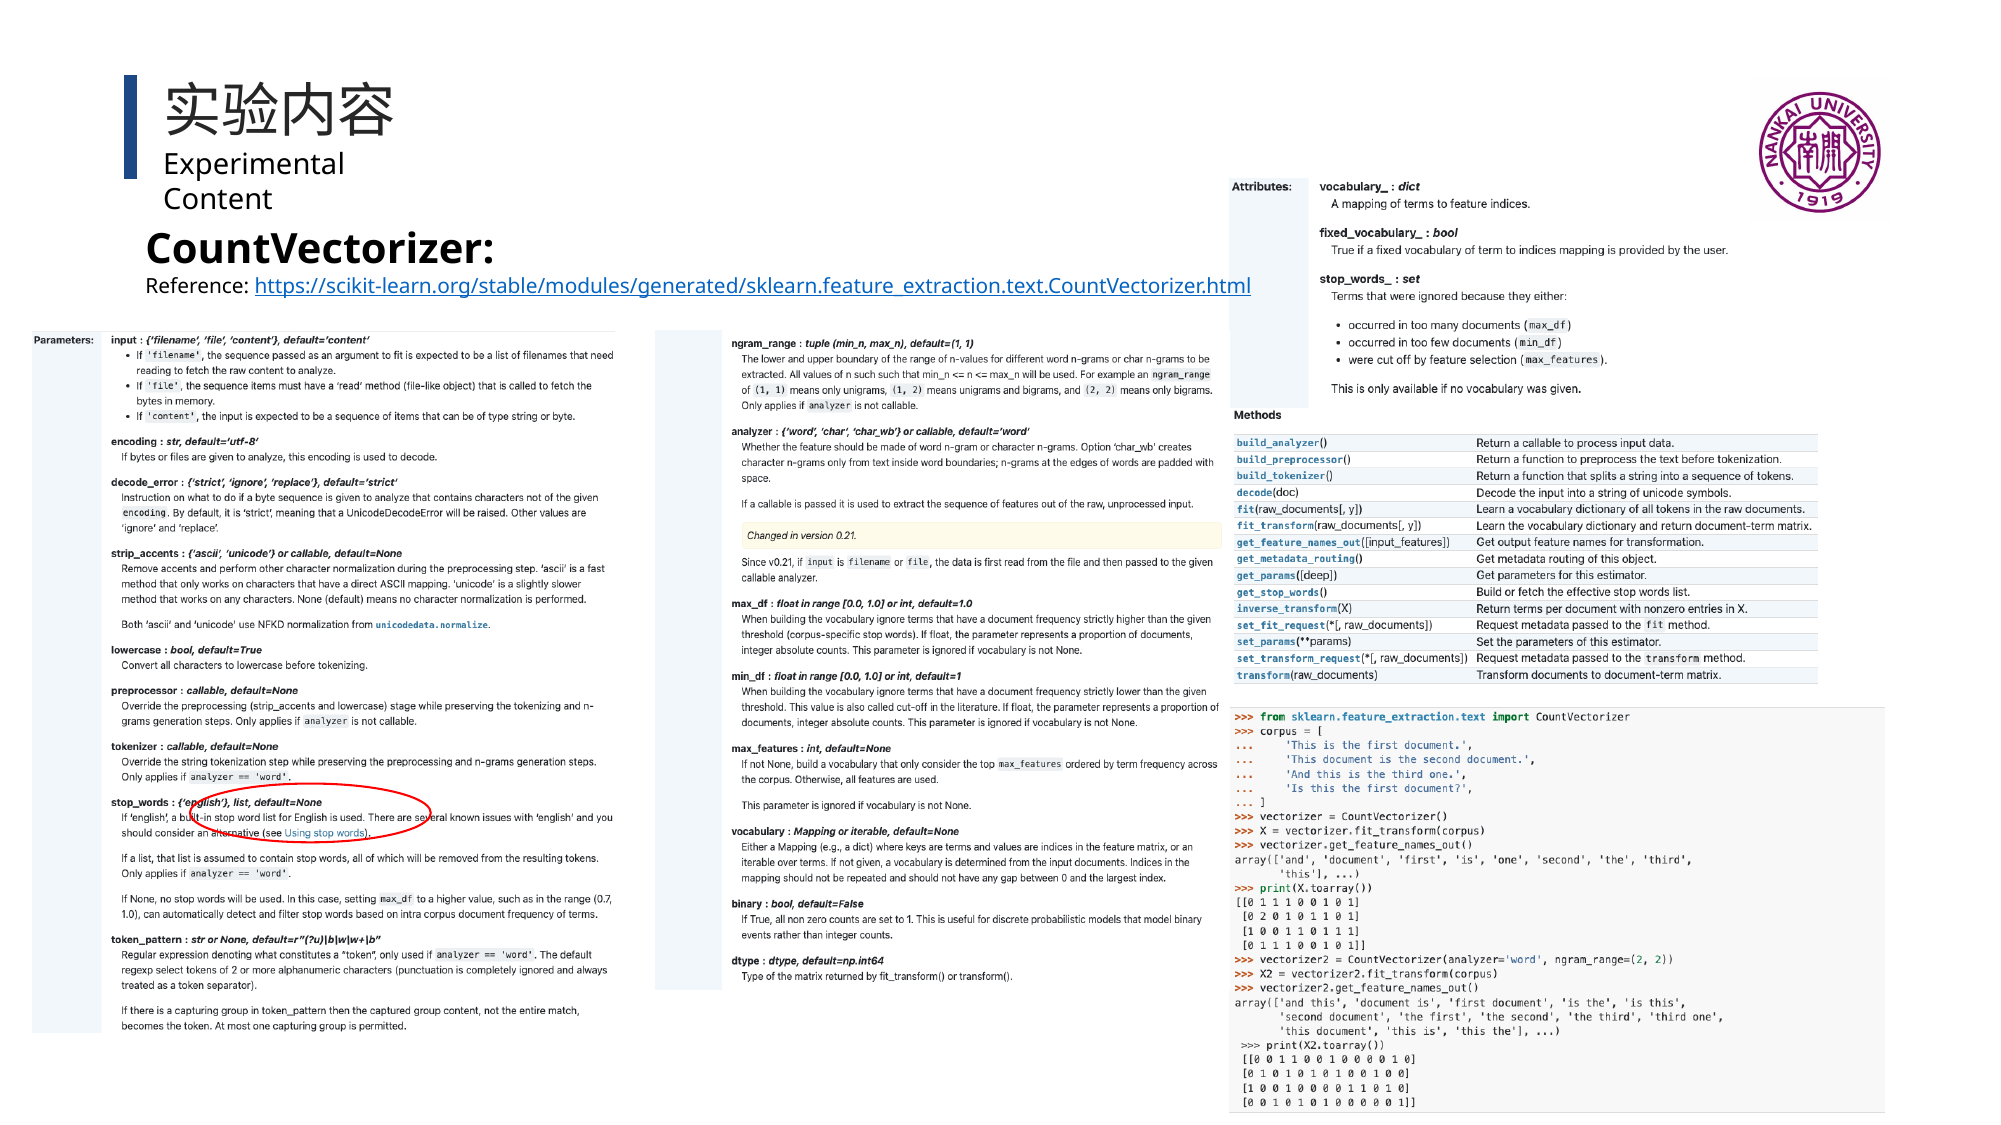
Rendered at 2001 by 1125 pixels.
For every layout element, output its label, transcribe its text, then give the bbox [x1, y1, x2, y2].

text_box Experimental Content [148, 137, 473, 214]
picture [654, 77, 1891, 1114]
picture [32, 330, 637, 1033]
text_box CountVectorizer: Reference: https://scikit-learn.org/stable/modules/generated/sklearn.feature_extraction.text.CountVectorizer.html [130, 214, 1229, 358]
text_box 实验内容 [148, 65, 615, 151]
